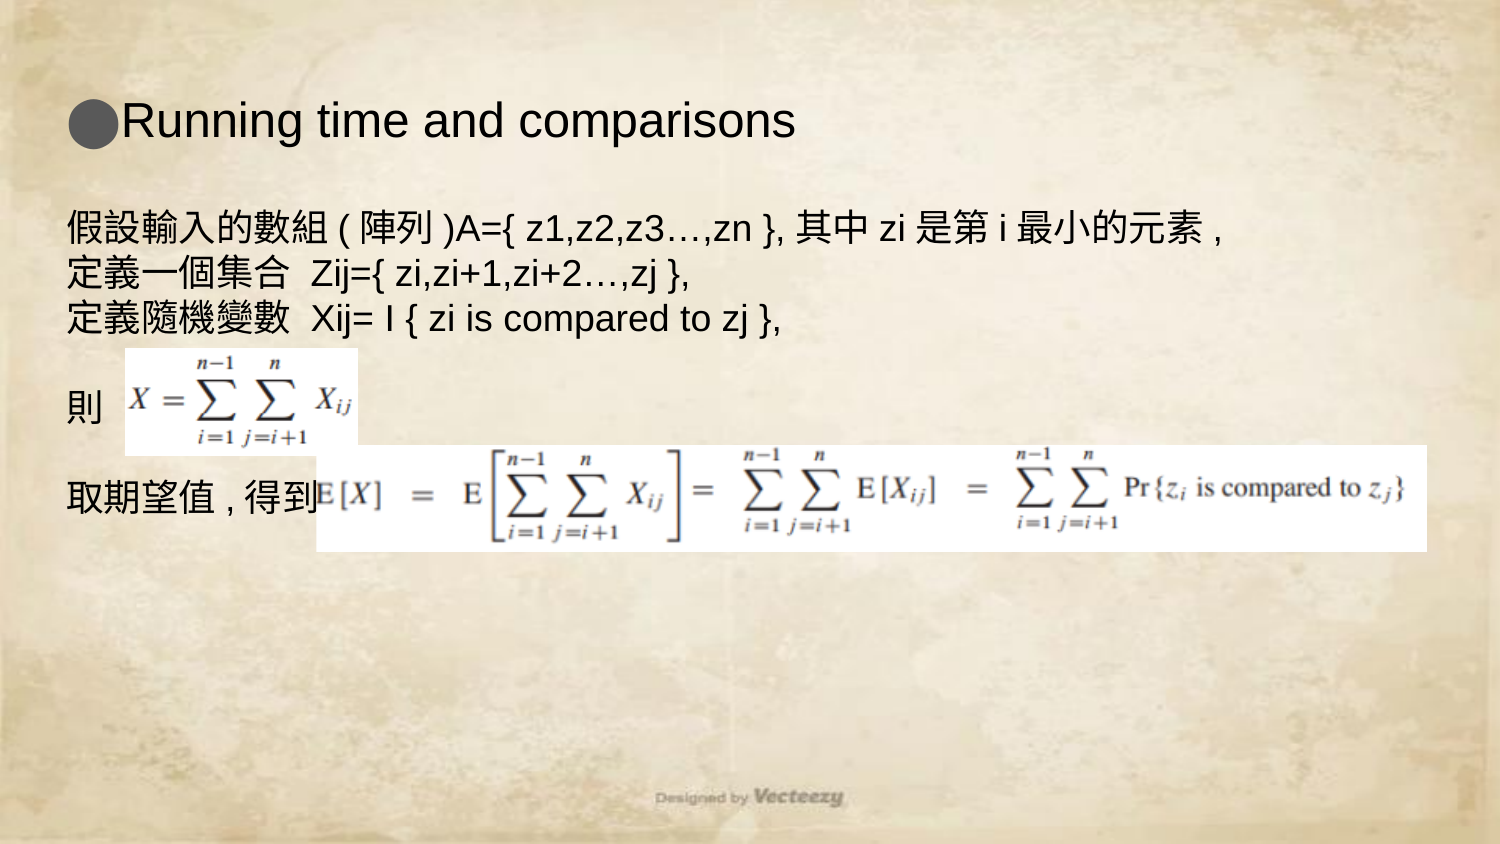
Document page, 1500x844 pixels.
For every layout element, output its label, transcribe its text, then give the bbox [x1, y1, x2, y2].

title ⬤Running time and comparisons [51, 72, 1449, 167]
list 假設輸入的數組(陣列)A={ z1,z2,z3…,zn },其中zi是第i最小的元素, 定義一個集合 Zij={ zi,zi+1,zi+2…,zj }, 定義隨機變數 Xij= I { zi is compared to zj }, 則 取期望值,得到 [51, 189, 1449, 750]
picture [0, 0, 1500, 844]
